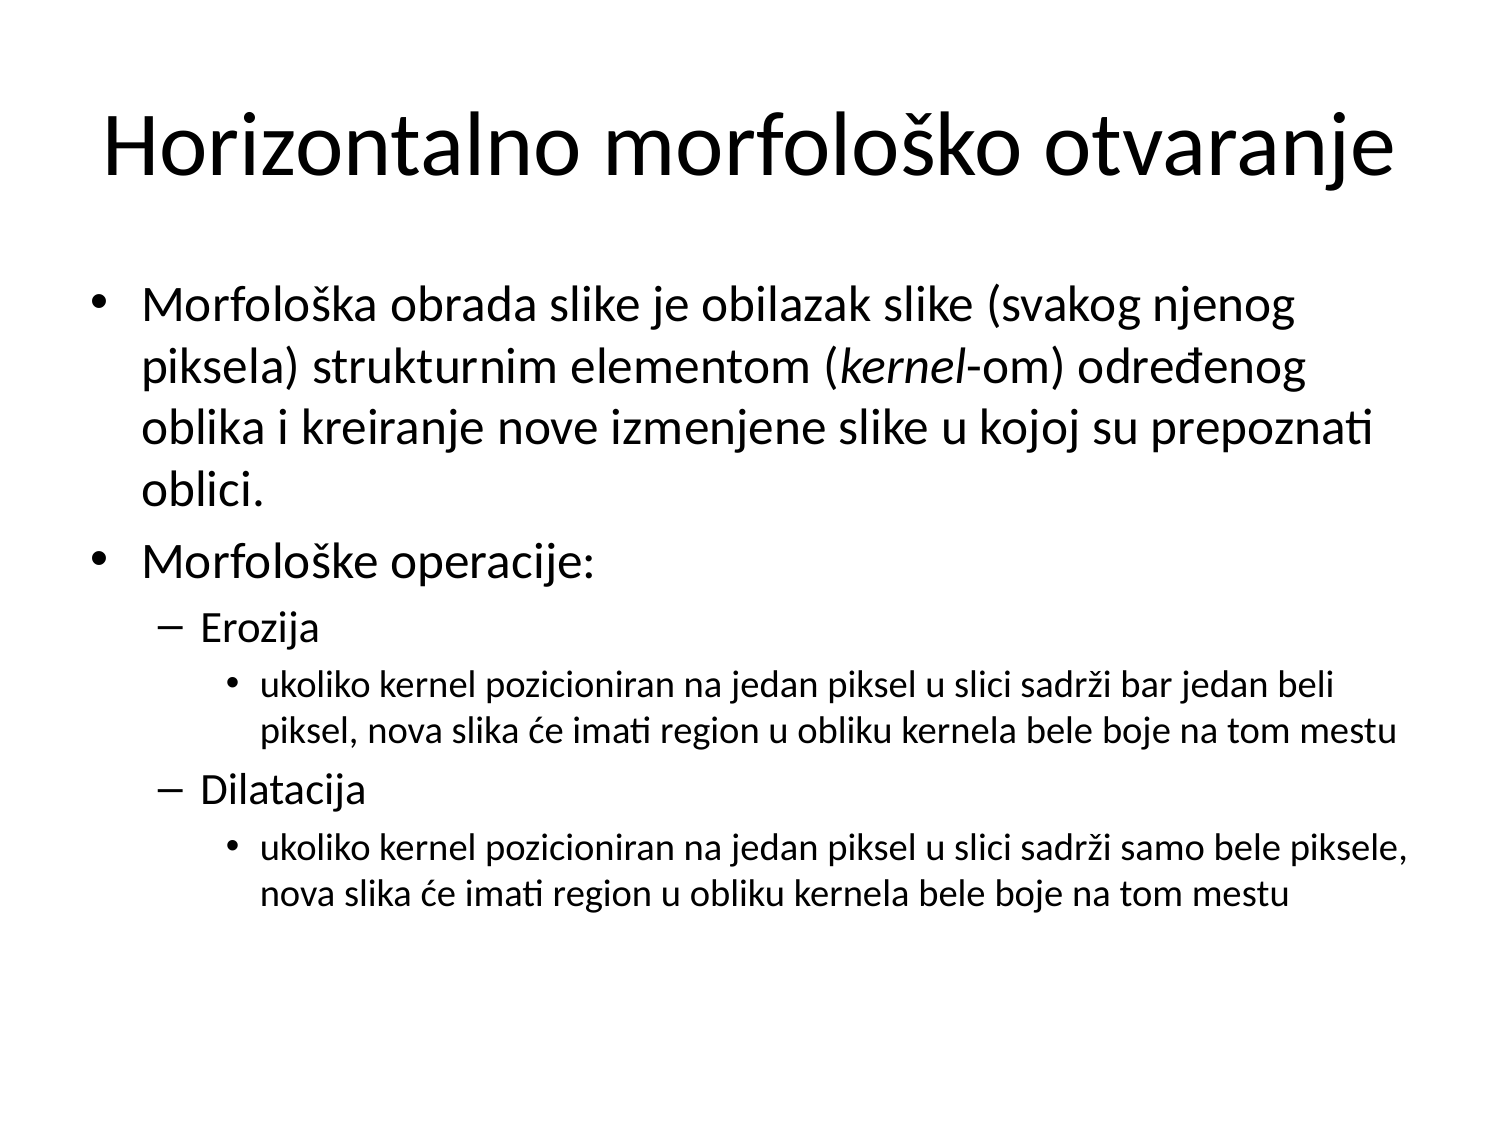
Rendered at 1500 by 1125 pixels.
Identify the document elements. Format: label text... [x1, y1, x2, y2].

list Morfološka obrada slike je obilazak slike (svakog njenog piksela) strukturnim elementom (kernel-om) određenog oblika i kreiranje nove izmenjene slike u kojoj su prepoznati oblici. Morfološke operacije: Erozija ukoliko kernel pozicioniran na jedan piksel u slici sadrži bar jedan beli piksel, nova slika će imati region u obliku kernela bele boje na tom mestu Dilatacija ukoliko kernel pozicioniran na jedan piksel u slici sadrži samo bele piksele, nova slika će imati region u obliku kernela bele boje na tom mestu [75, 262, 1425, 1005]
title Horizontalno morfološko otvaranje [75, 45, 1425, 233]
